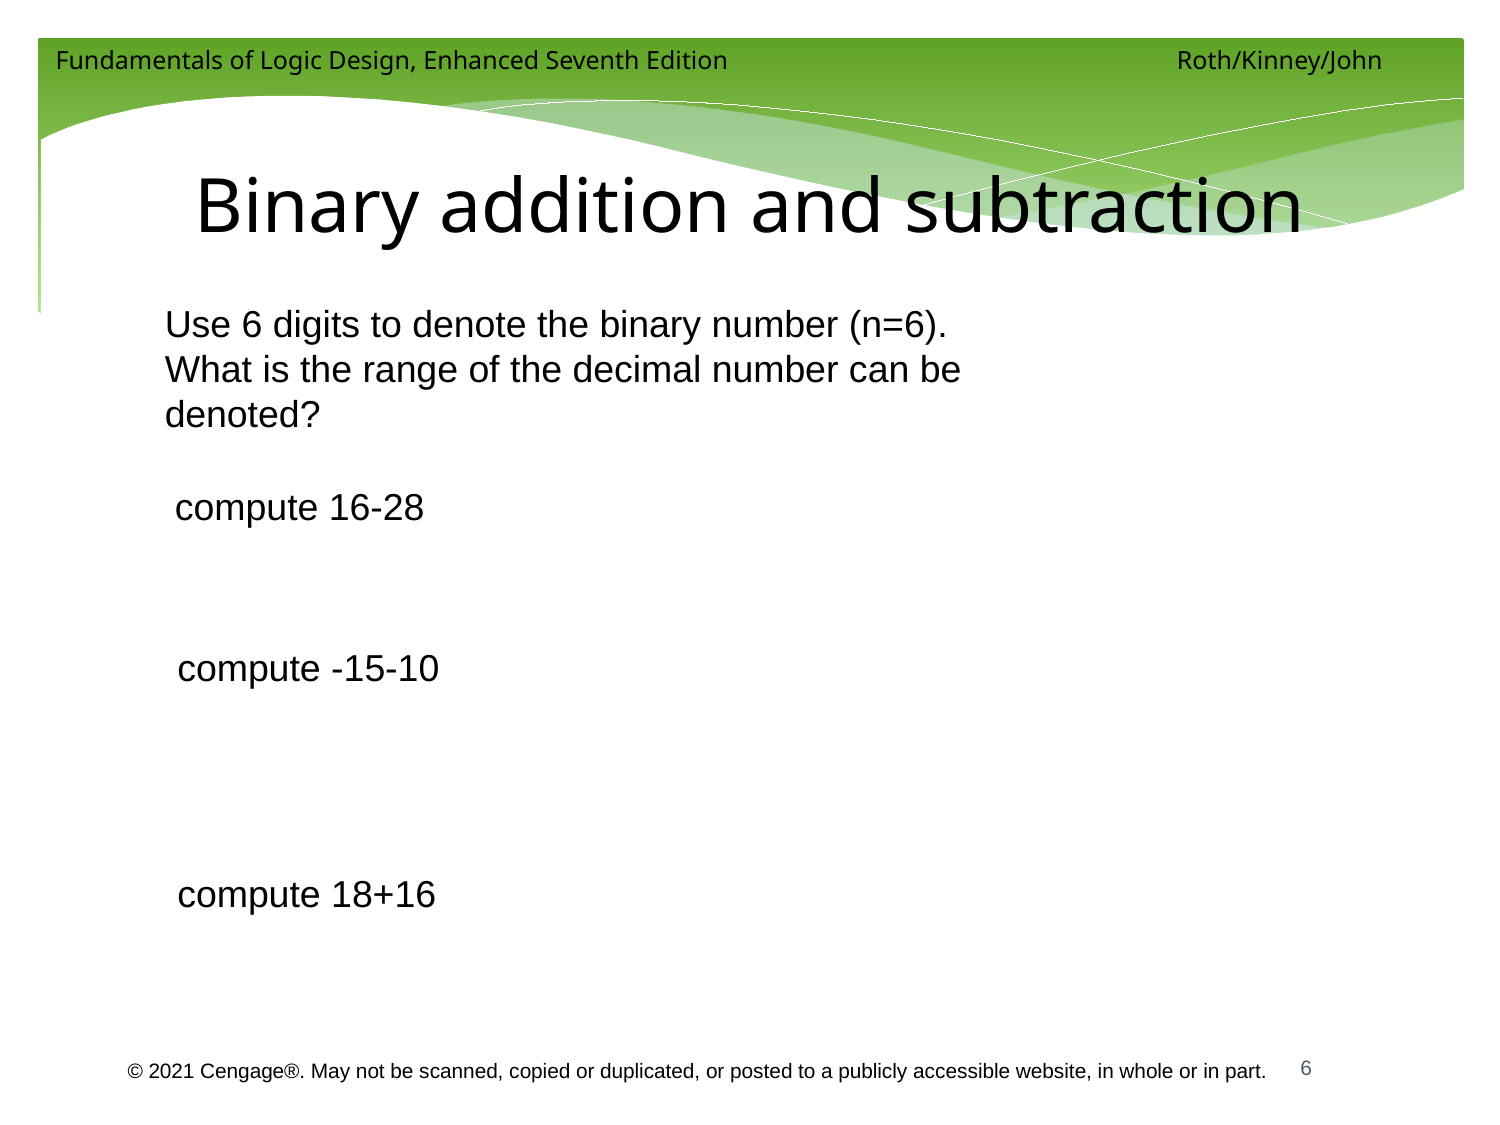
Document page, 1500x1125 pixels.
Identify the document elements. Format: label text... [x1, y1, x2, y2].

slide_number 6 [1210, 1036, 1402, 1097]
title Binary addition and subtraction [112, 149, 1388, 363]
text_box compute 16-28 [160, 475, 911, 535]
text_box compute -15-10 [162, 636, 913, 697]
text_box compute 18+16 [162, 862, 463, 923]
text_box Use 6 digits to denote the binary number (n=6). What is the range of the decimal number can be denoted? [150, 292, 1025, 443]
